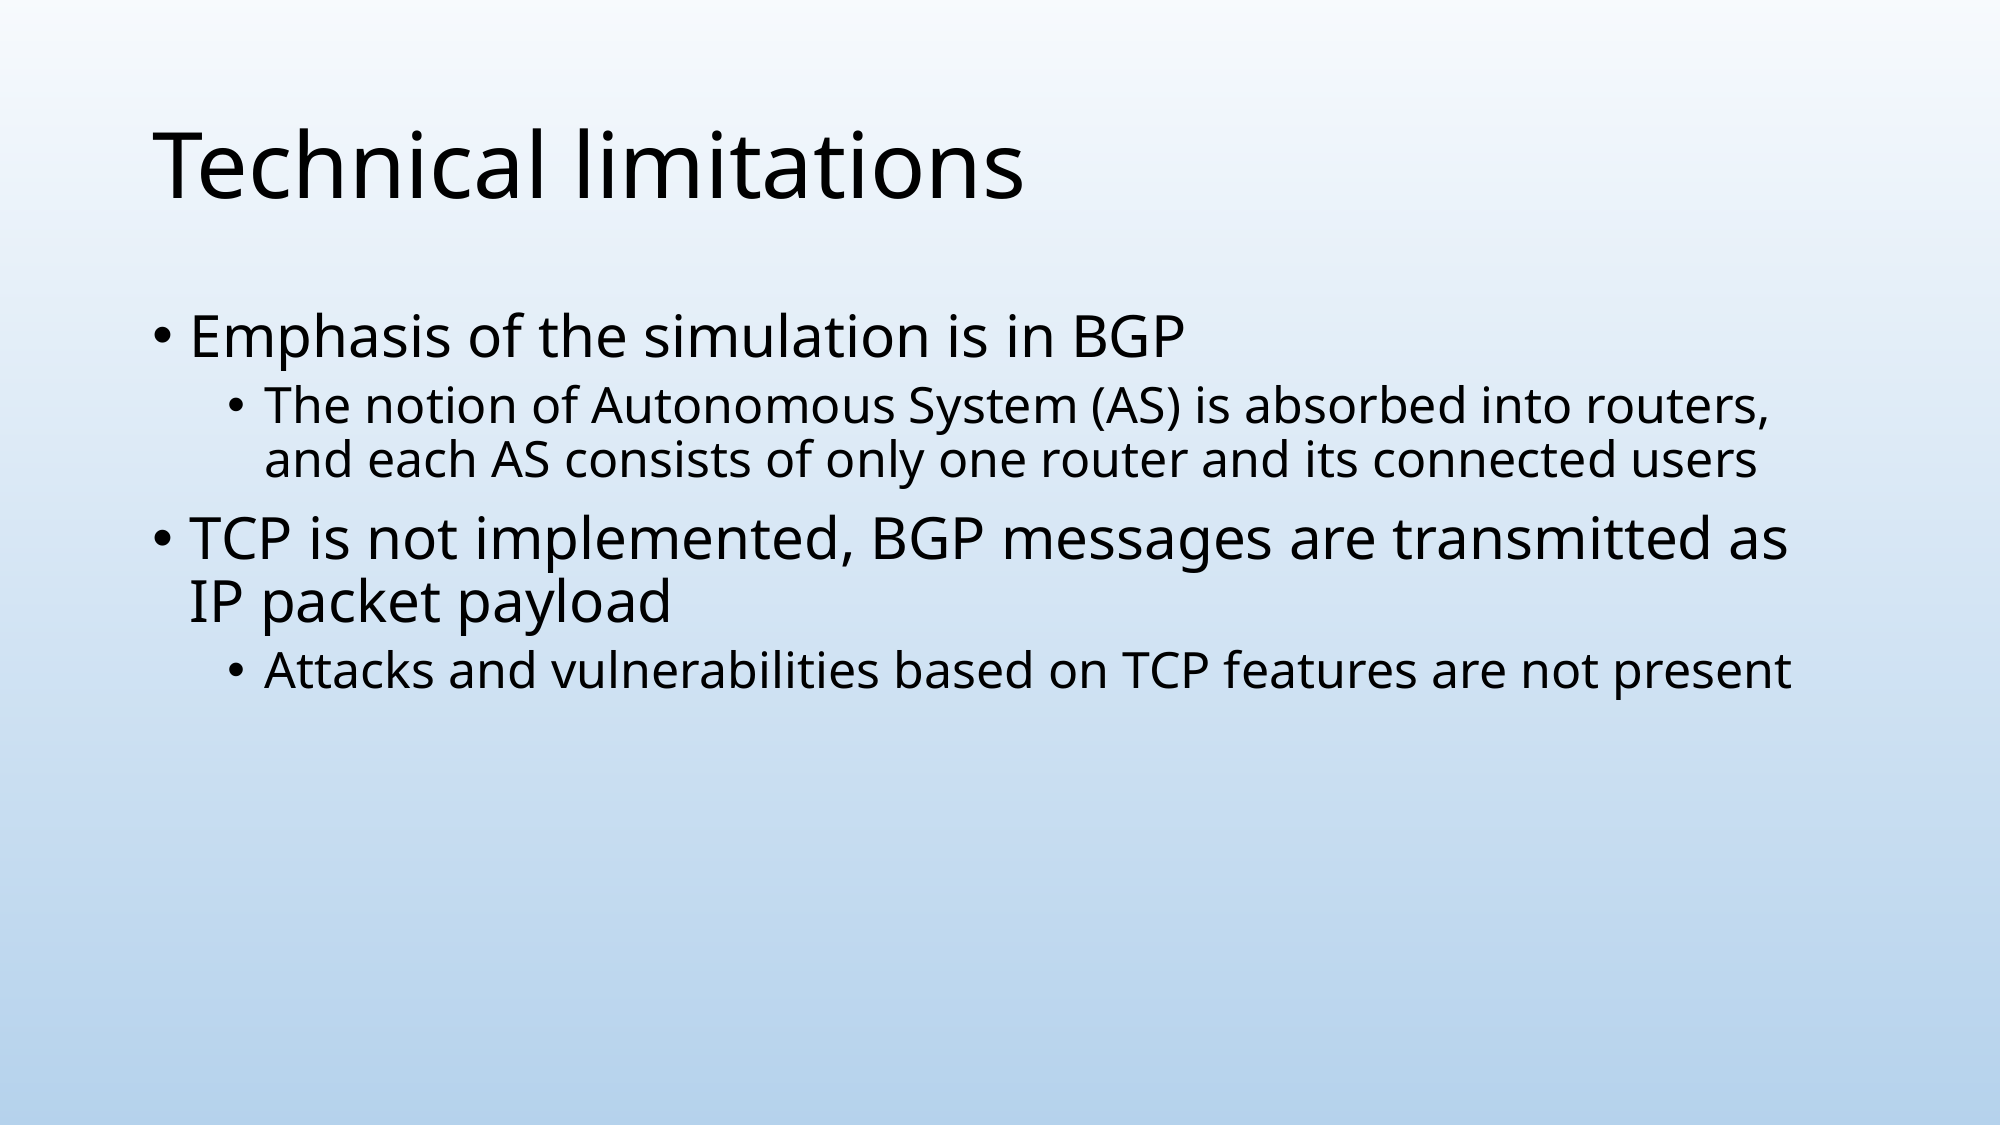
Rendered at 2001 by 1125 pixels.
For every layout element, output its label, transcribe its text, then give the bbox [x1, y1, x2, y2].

list Emphasis of the simulation is in BGP The notion of Autonomous System (AS) is absorbed into routers, and each AS consists of only one router and its connected users TCP is not implemented, BGP messages are transmitted as IP packet payload Attacks and vulnerabilities based on TCP features are not present [137, 299, 1863, 1014]
title Technical limitations [137, 59, 1863, 278]
